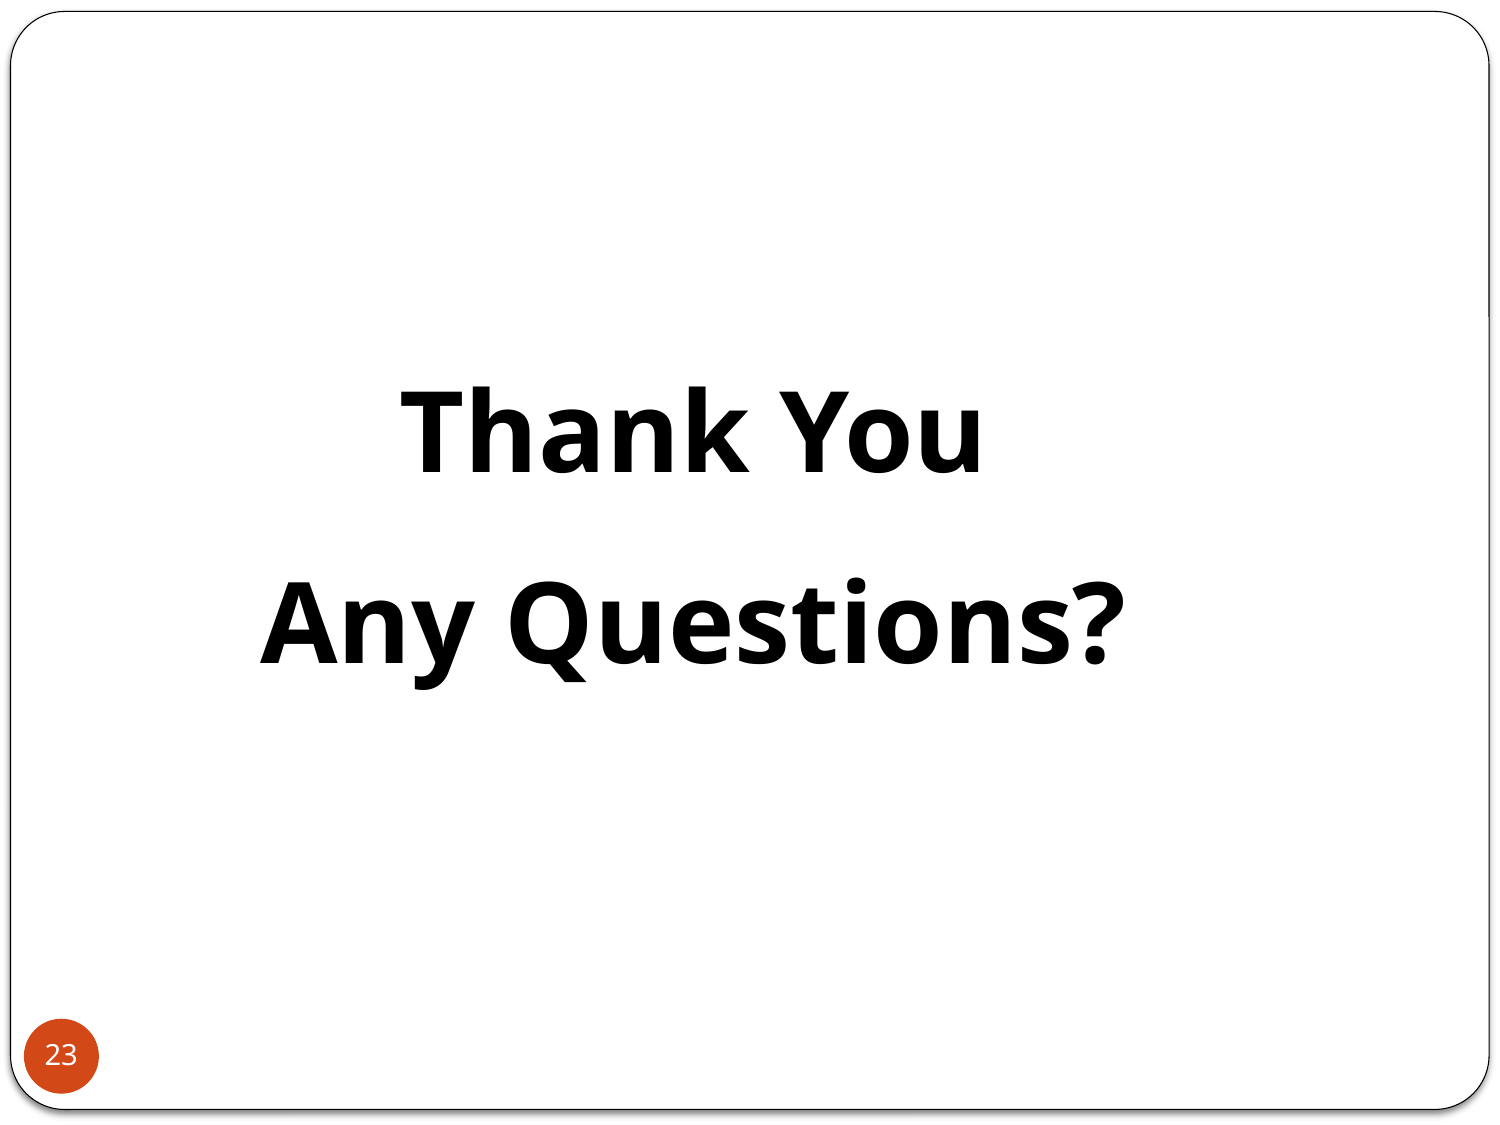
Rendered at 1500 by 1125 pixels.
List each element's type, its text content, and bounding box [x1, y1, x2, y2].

text_box Thank You Any Questions? [0, 352, 1388, 694]
slide_number 23 [23, 1018, 99, 1094]
